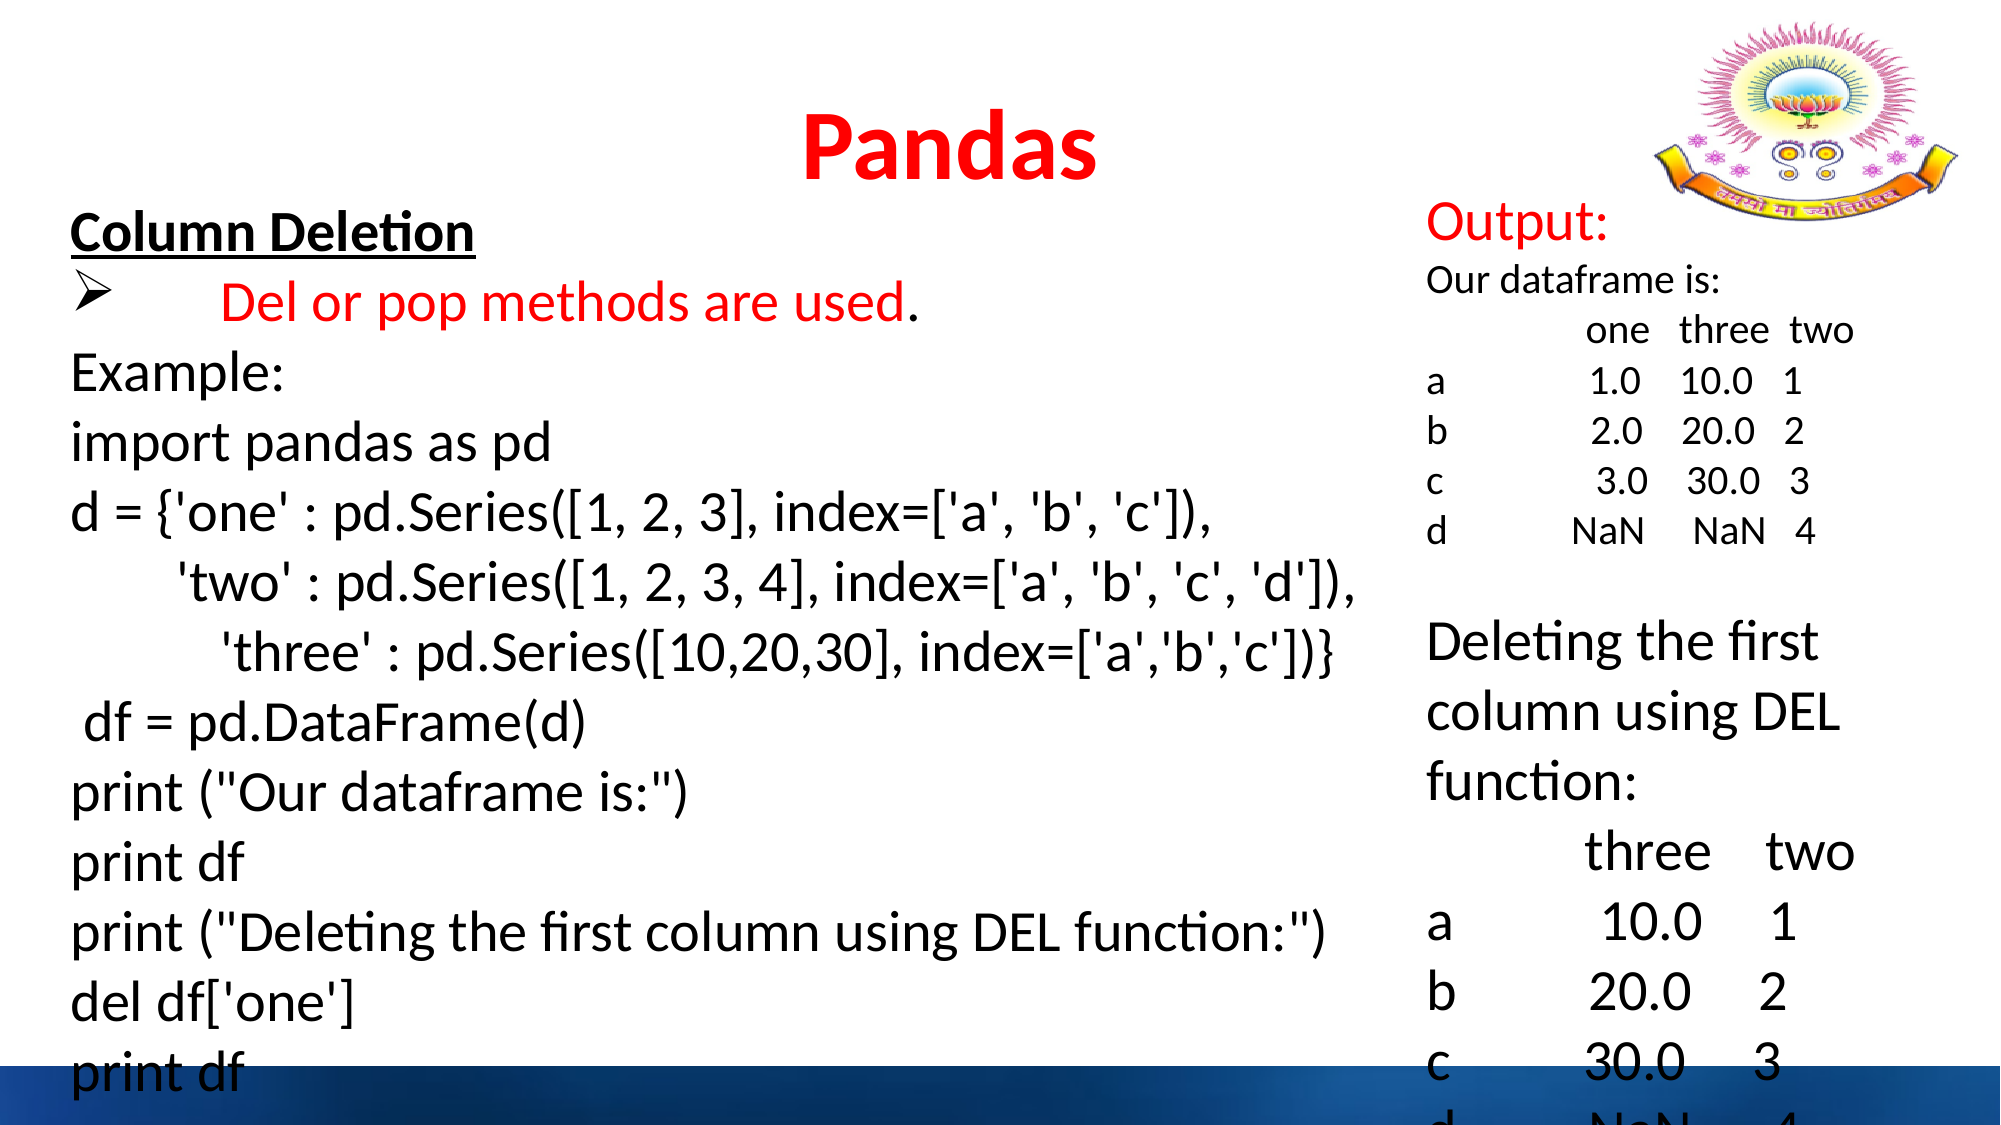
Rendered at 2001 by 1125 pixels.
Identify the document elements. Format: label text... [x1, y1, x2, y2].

picture [0, 1066, 2000, 1125]
text_box Output: Our dataframe is: one three two a 1.0 10.0 1 b 2.0 20.0 2 c 3.0 30.0 3 d NaN NaN 4 Deleting the first column using DEL function: three two a 10.0 1 b 20.0 2 c 30.0 3 d NaN 4 [1411, 174, 2000, 1066]
text_box Column Deletion Del or pop methods are used. Example: import pandas as pd d = {'one' : pd.Series([1, 2, 3], index=['a', 'b', 'c']), 'two' : pd.Series([1, 2, 3, 4], index=['a', 'b', 'c', 'd']), 'three' : pd.Series([10,20,30], index=['a','b','c'])} df = pd.DataFrame(d) print ("Our dataframe is:") print df print ("Deleting the first column using DEL function:") del df['one'] print df [52, 184, 1407, 1066]
text_box Pandas [266, 70, 1634, 209]
picture [1644, 19, 1976, 226]
